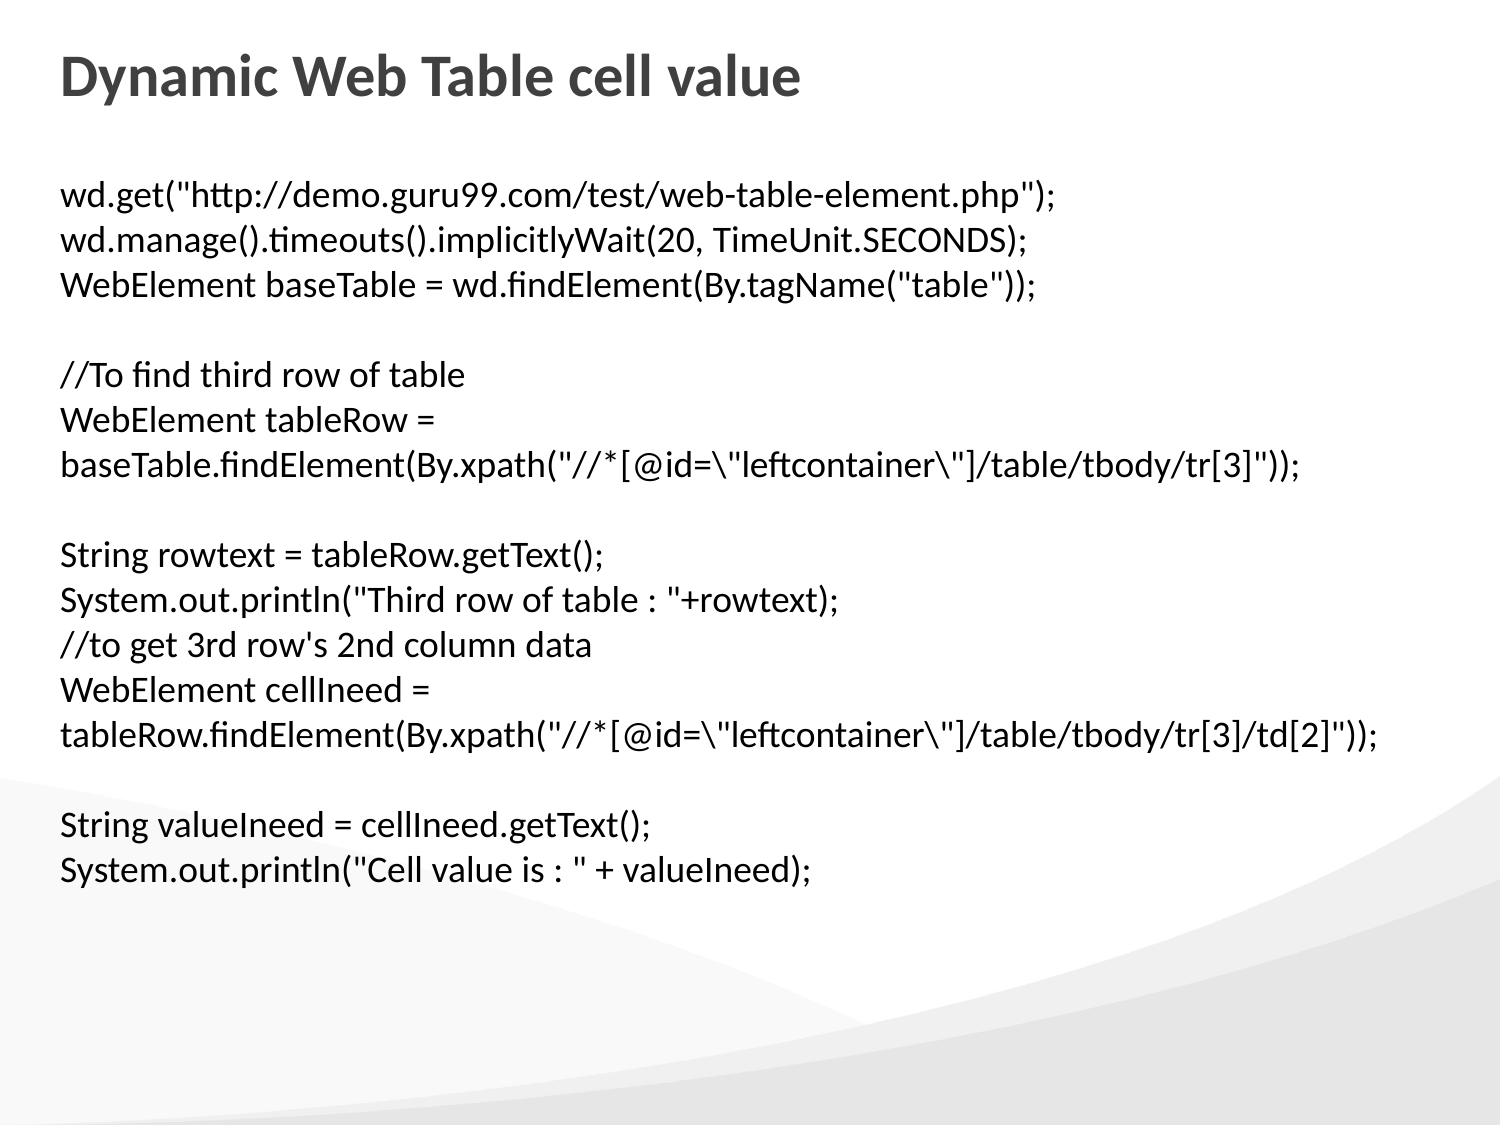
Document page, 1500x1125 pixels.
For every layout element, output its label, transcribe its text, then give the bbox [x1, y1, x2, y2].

text_box wd.get("http://demo.guru99.com/test/web-table-element.php"); wd.manage().timeouts().implicitlyWait(20, TimeUnit.SECONDS); WebElement baseTable = wd.findElement(By.tagName("table")); //To find third row of table WebElement tableRow = baseTable.findElement(By.xpath("//*[@id=\"leftcontainer\"]/table/tbody/tr[3]")); String rowtext = tableRow.getText(); System.out.println("Third row of table : "+rowtext); //to get 3rd row's 2nd column data WebElement cellIneed = tableRow.findElement(By.xpath("//*[@id=\"leftcontainer\"]/table/tbody/tr[3]/td[2]")); String valueIneed = cellIneed.getText(); System.out.println("Cell value is : " + valueIneed); [45, 162, 1413, 898]
picture [0, 0, 1500, 1125]
title Dynamic Web Table cell value [45, 24, 1450, 120]
